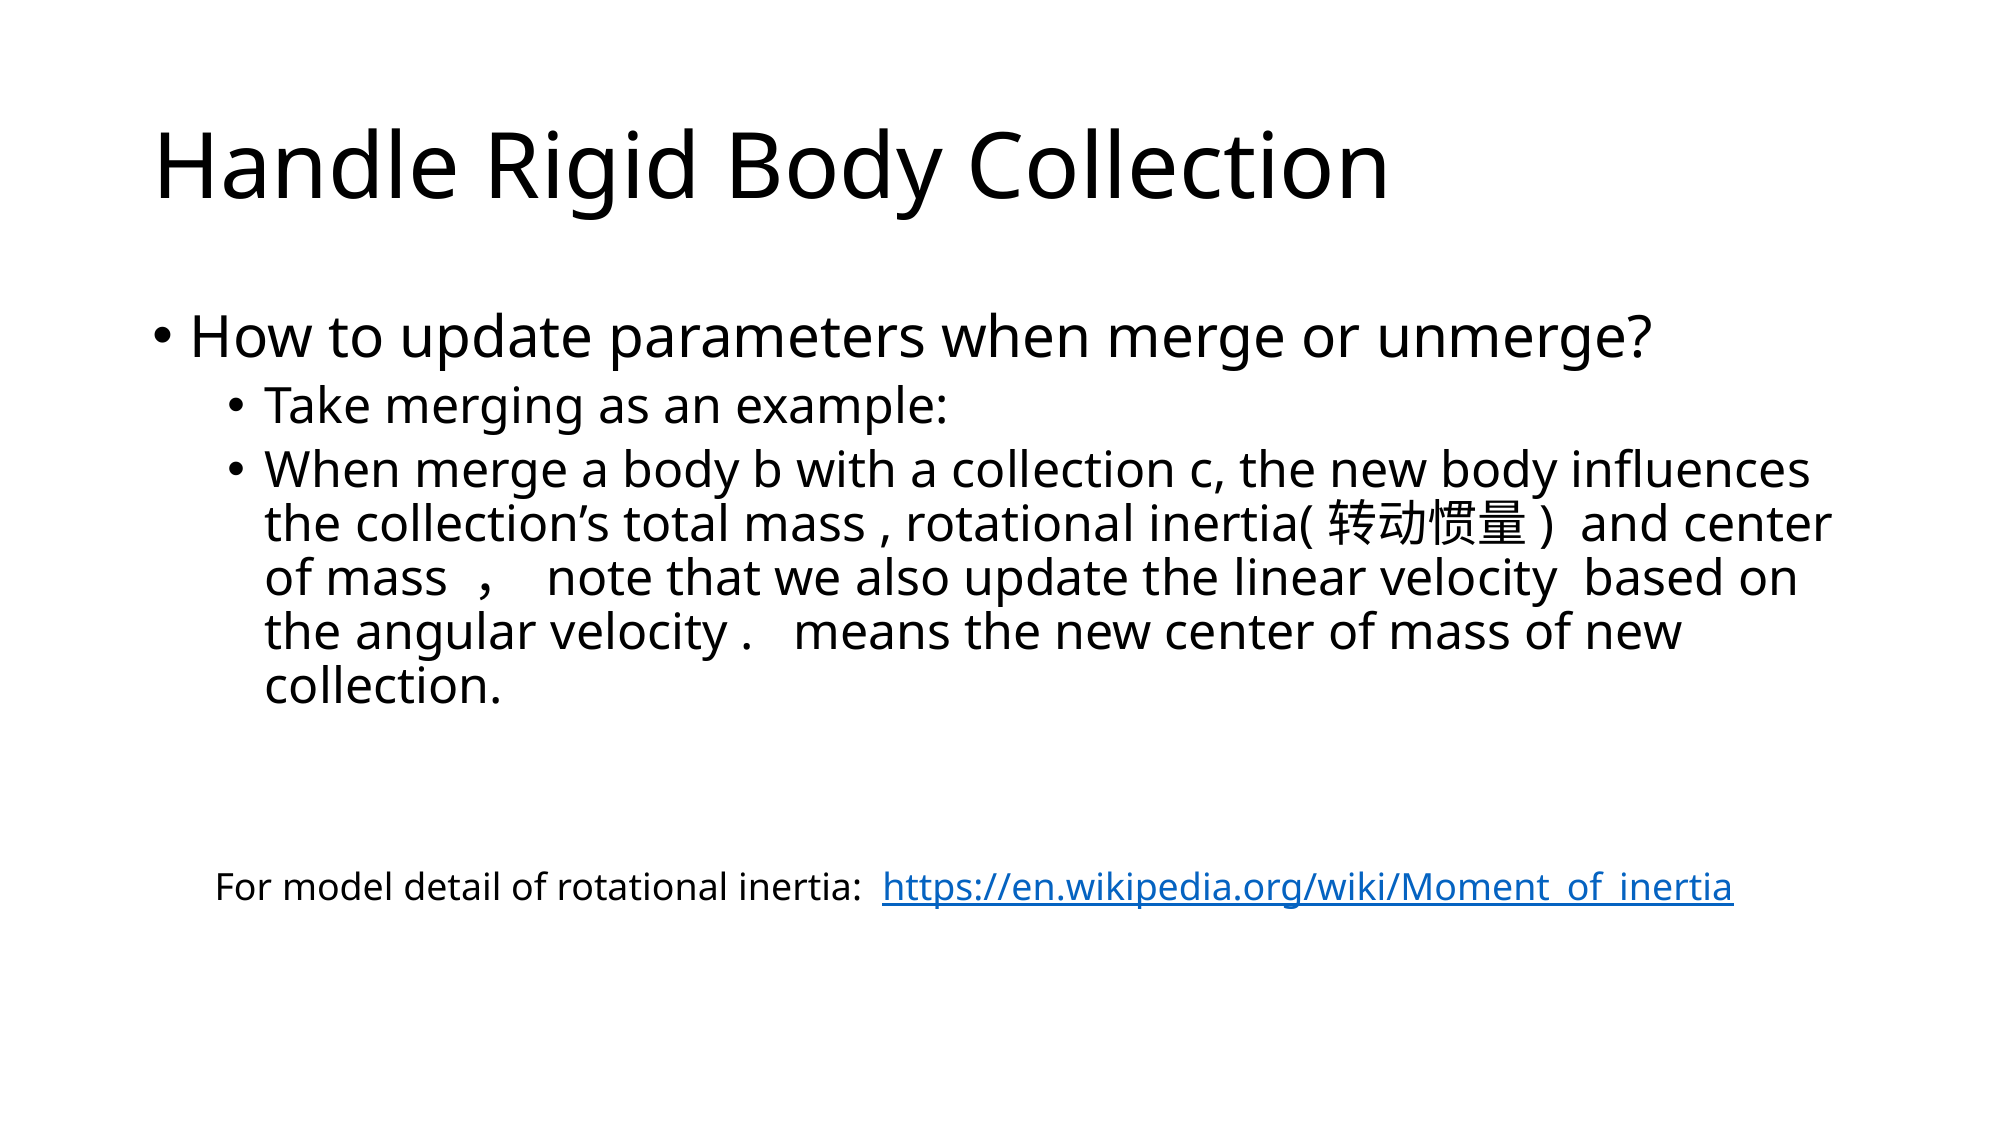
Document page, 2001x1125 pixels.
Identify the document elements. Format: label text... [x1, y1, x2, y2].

title Handle Rigid Body Collection [137, 59, 1863, 278]
text_box For model detail of rotational inertia: https://en.wikipedia.org/wiki/Moment_of_inertia [149, 855, 1799, 921]
